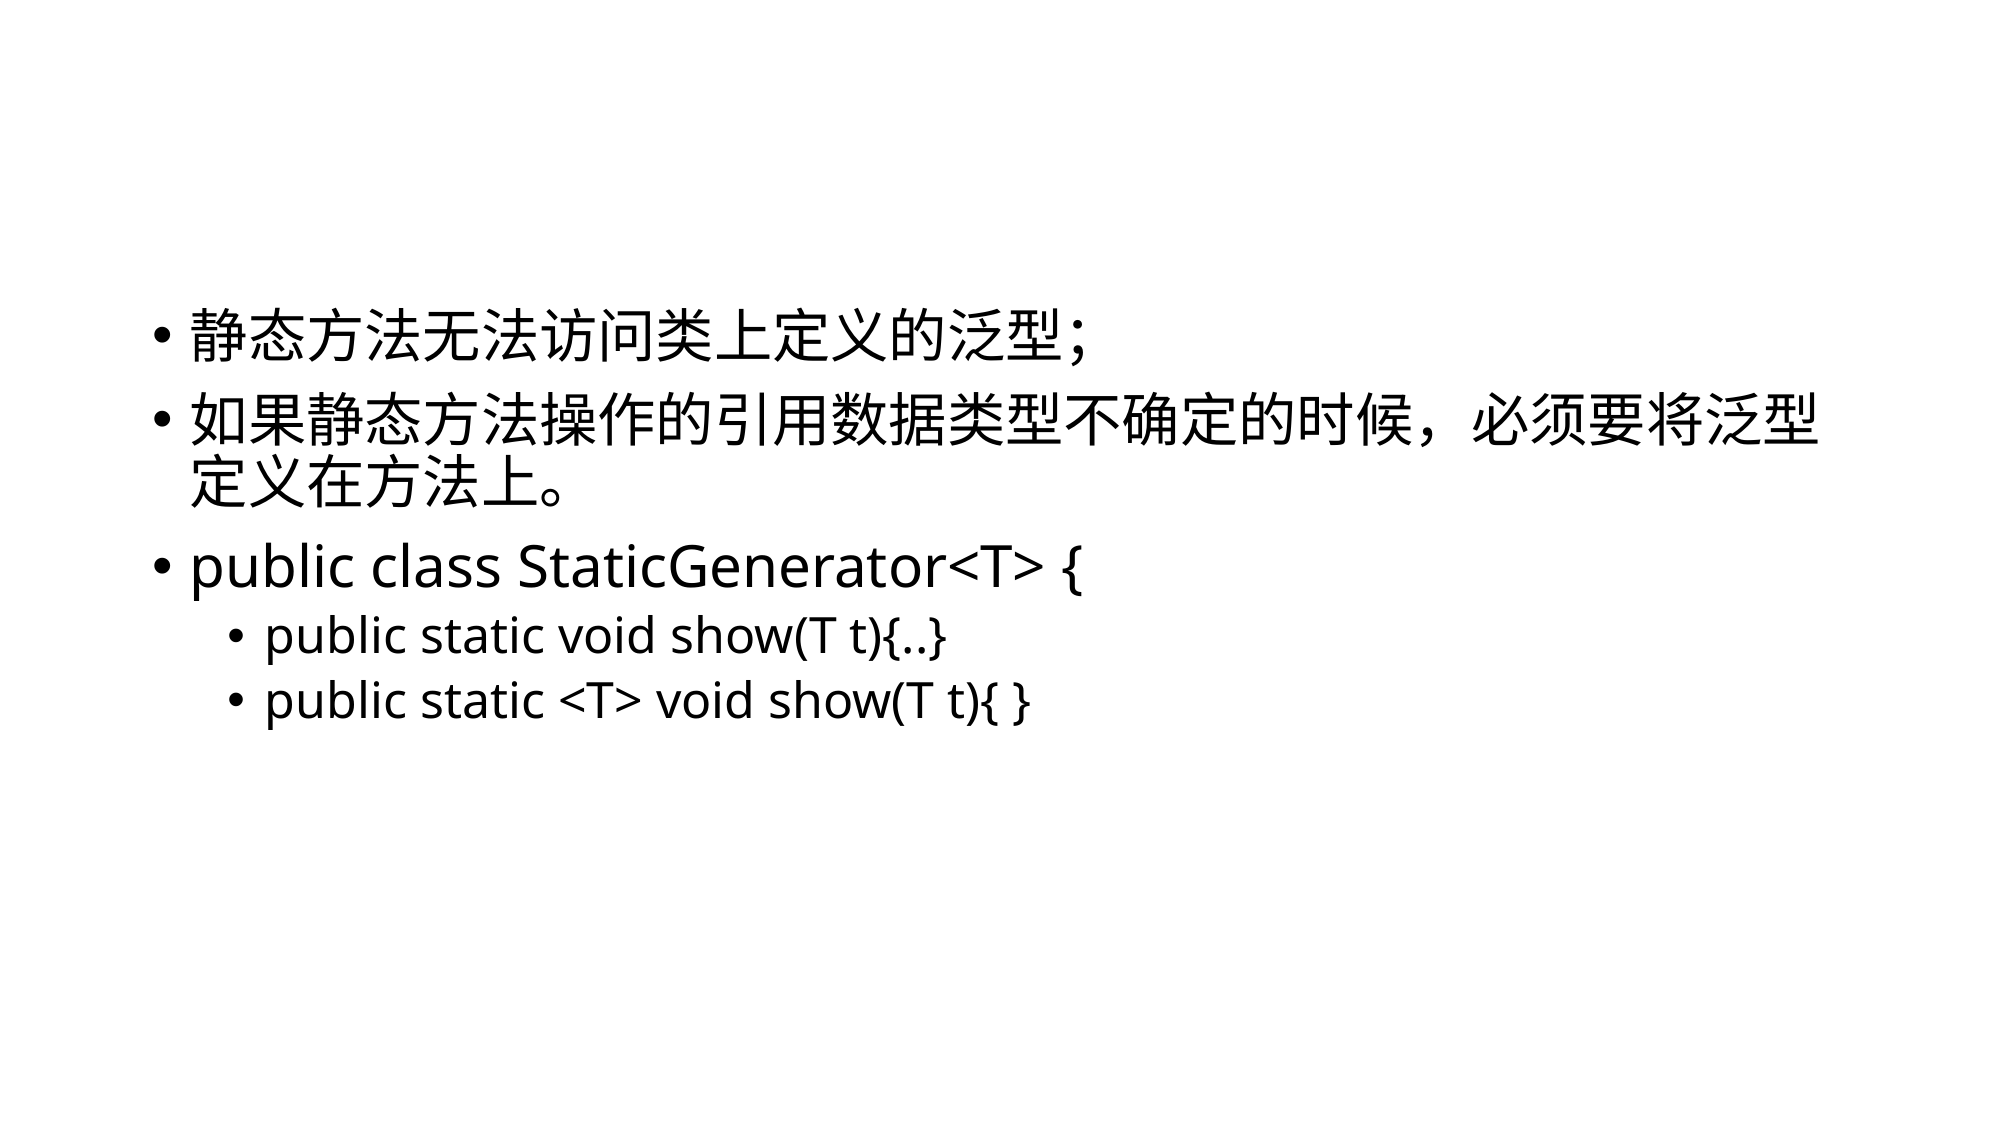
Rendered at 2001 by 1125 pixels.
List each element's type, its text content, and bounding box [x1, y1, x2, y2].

list 静态方法无法访问类上定义的泛型； 如果静态方法操作的引用数据类型不确定的时候，必须要将泛型定义在方法上。 public class StaticGenerator<T> { public static void show(T t){..} public static <T> void show(T t){ } [137, 299, 1863, 1014]
